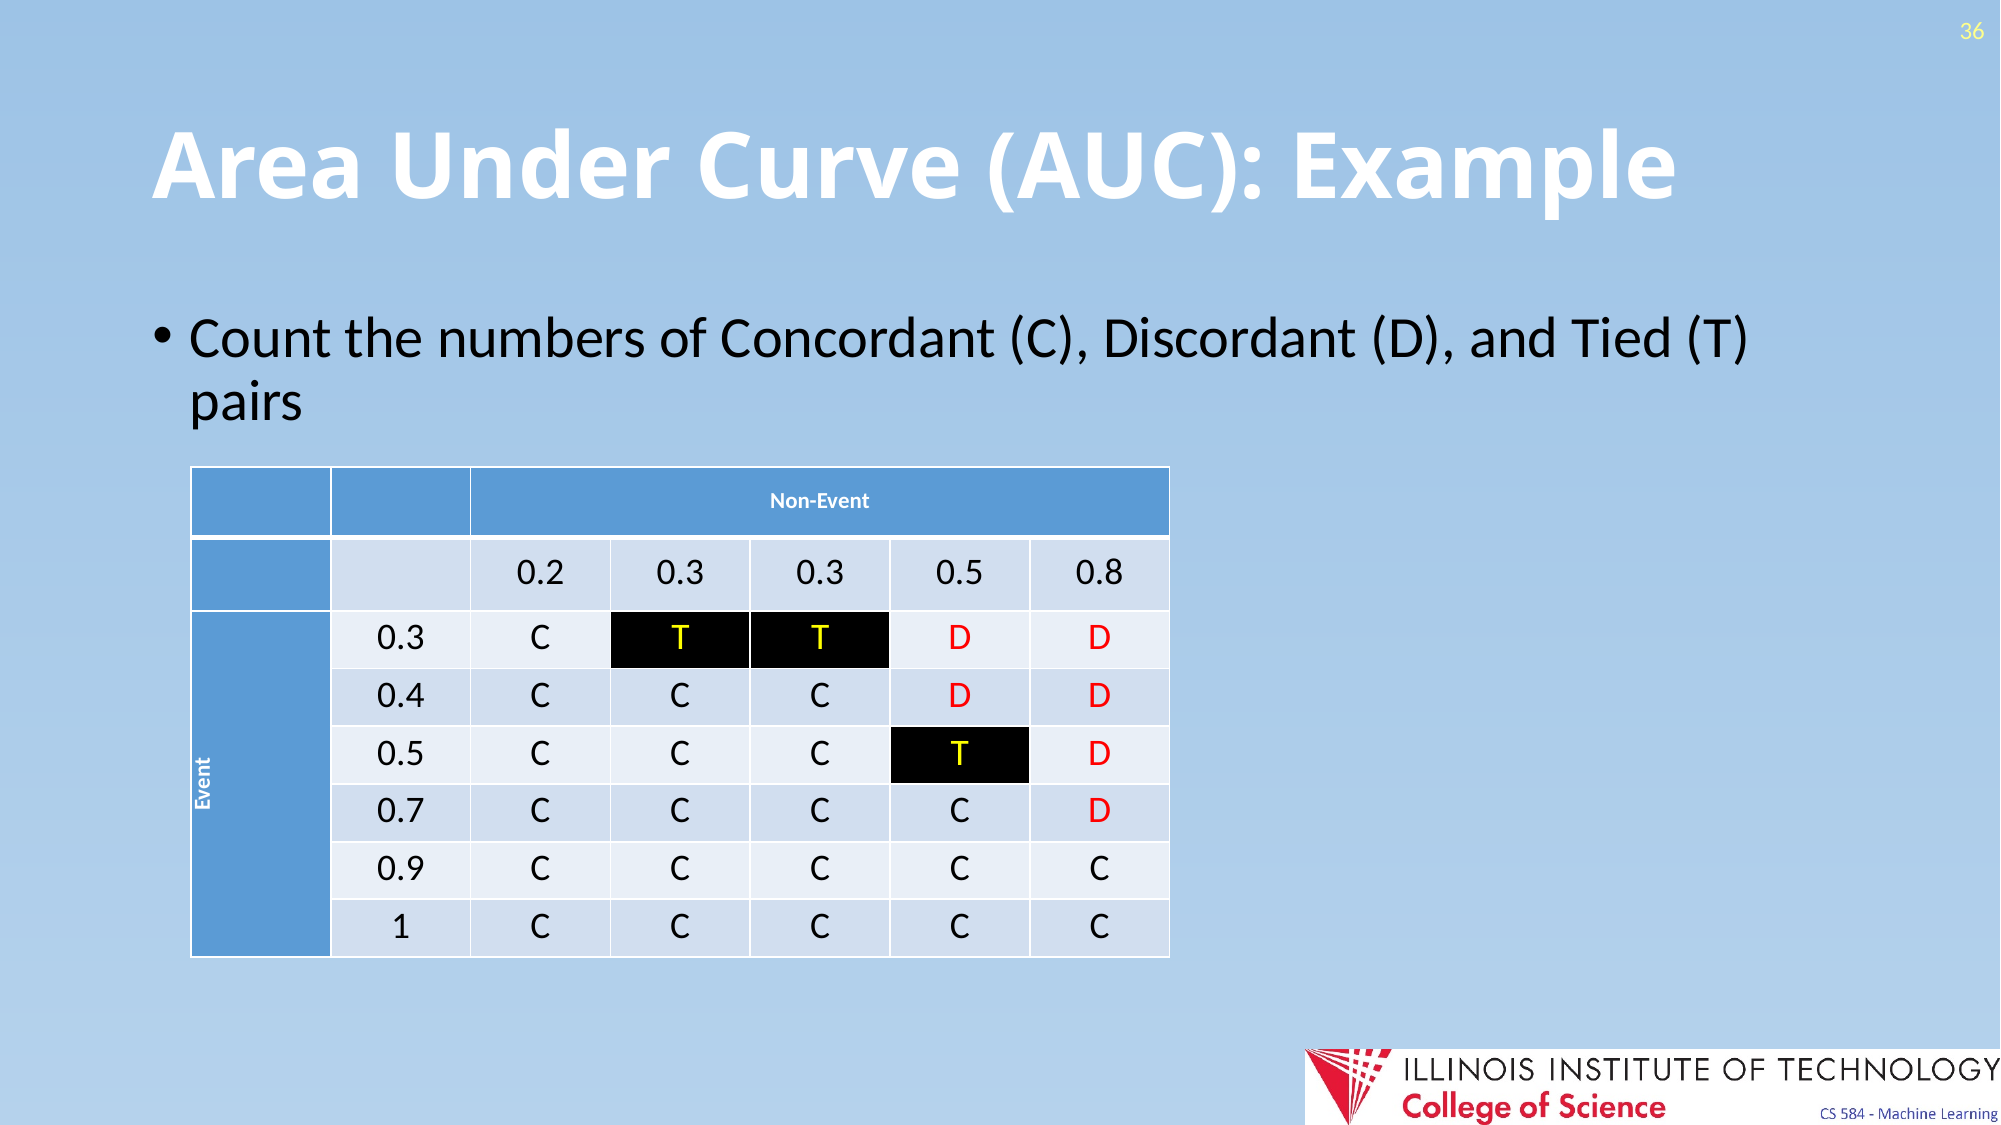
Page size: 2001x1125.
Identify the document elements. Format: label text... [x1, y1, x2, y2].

table_cell T [891, 727, 1029, 783]
table_header [192, 468, 330, 535]
table_cell 0.5 [891, 540, 1029, 610]
list Count the numbers of Concordant (C), Discordant (D), and Tied (T) pairs [137, 299, 1863, 1014]
table_cell C [611, 900, 749, 956]
table_cell C [891, 843, 1029, 898]
table_cell D [891, 669, 1029, 725]
table_cell 0.7 [332, 785, 470, 841]
table_cell C [471, 669, 610, 725]
table_cell C [891, 900, 1029, 956]
table_cell 0.3 [751, 540, 889, 610]
table_cell C [751, 785, 889, 841]
table_cell [192, 540, 330, 610]
table_cell D [1031, 669, 1169, 725]
table_cell D [1031, 727, 1169, 783]
table_cell C [471, 727, 610, 783]
table_header Non-Event [471, 468, 1169, 535]
table_cell D [1031, 785, 1169, 841]
table_cell C [611, 727, 749, 783]
slide_number 36 [1550, 0, 2000, 60]
table_cell 0.3 [611, 540, 749, 610]
table_cell C [471, 843, 610, 898]
table_cell C [611, 669, 749, 725]
table_cell C [891, 785, 1029, 841]
table_cell 0.4 [332, 669, 470, 725]
table_cell C [1031, 843, 1169, 898]
table_cell D [1031, 612, 1169, 668]
picture [1305, 1049, 2000, 1125]
table_cell C [751, 843, 889, 898]
table_cell T [751, 612, 889, 668]
table_cell C [471, 612, 610, 668]
table_cell C [751, 669, 889, 725]
table_cell Event [192, 612, 330, 956]
table_header [332, 468, 470, 535]
table_cell 0.8 [1031, 540, 1169, 610]
table_cell T [611, 612, 749, 668]
table_cell C [751, 900, 889, 956]
table_cell C [471, 785, 610, 841]
title Area Under Curve (AUC): Example [137, 59, 1863, 278]
table_cell C [611, 785, 749, 841]
table_cell 0.5 [332, 727, 470, 783]
table_cell C [1031, 900, 1169, 956]
table_cell 0.2 [471, 540, 610, 610]
table_cell 0.3 [332, 612, 470, 668]
table_cell 0.9 [332, 843, 470, 898]
table_cell [332, 540, 470, 610]
table_cell 1 [332, 900, 470, 956]
table_cell C [471, 900, 610, 956]
table_cell C [751, 727, 889, 783]
table_cell D [891, 612, 1029, 668]
table_cell C [611, 843, 749, 898]
